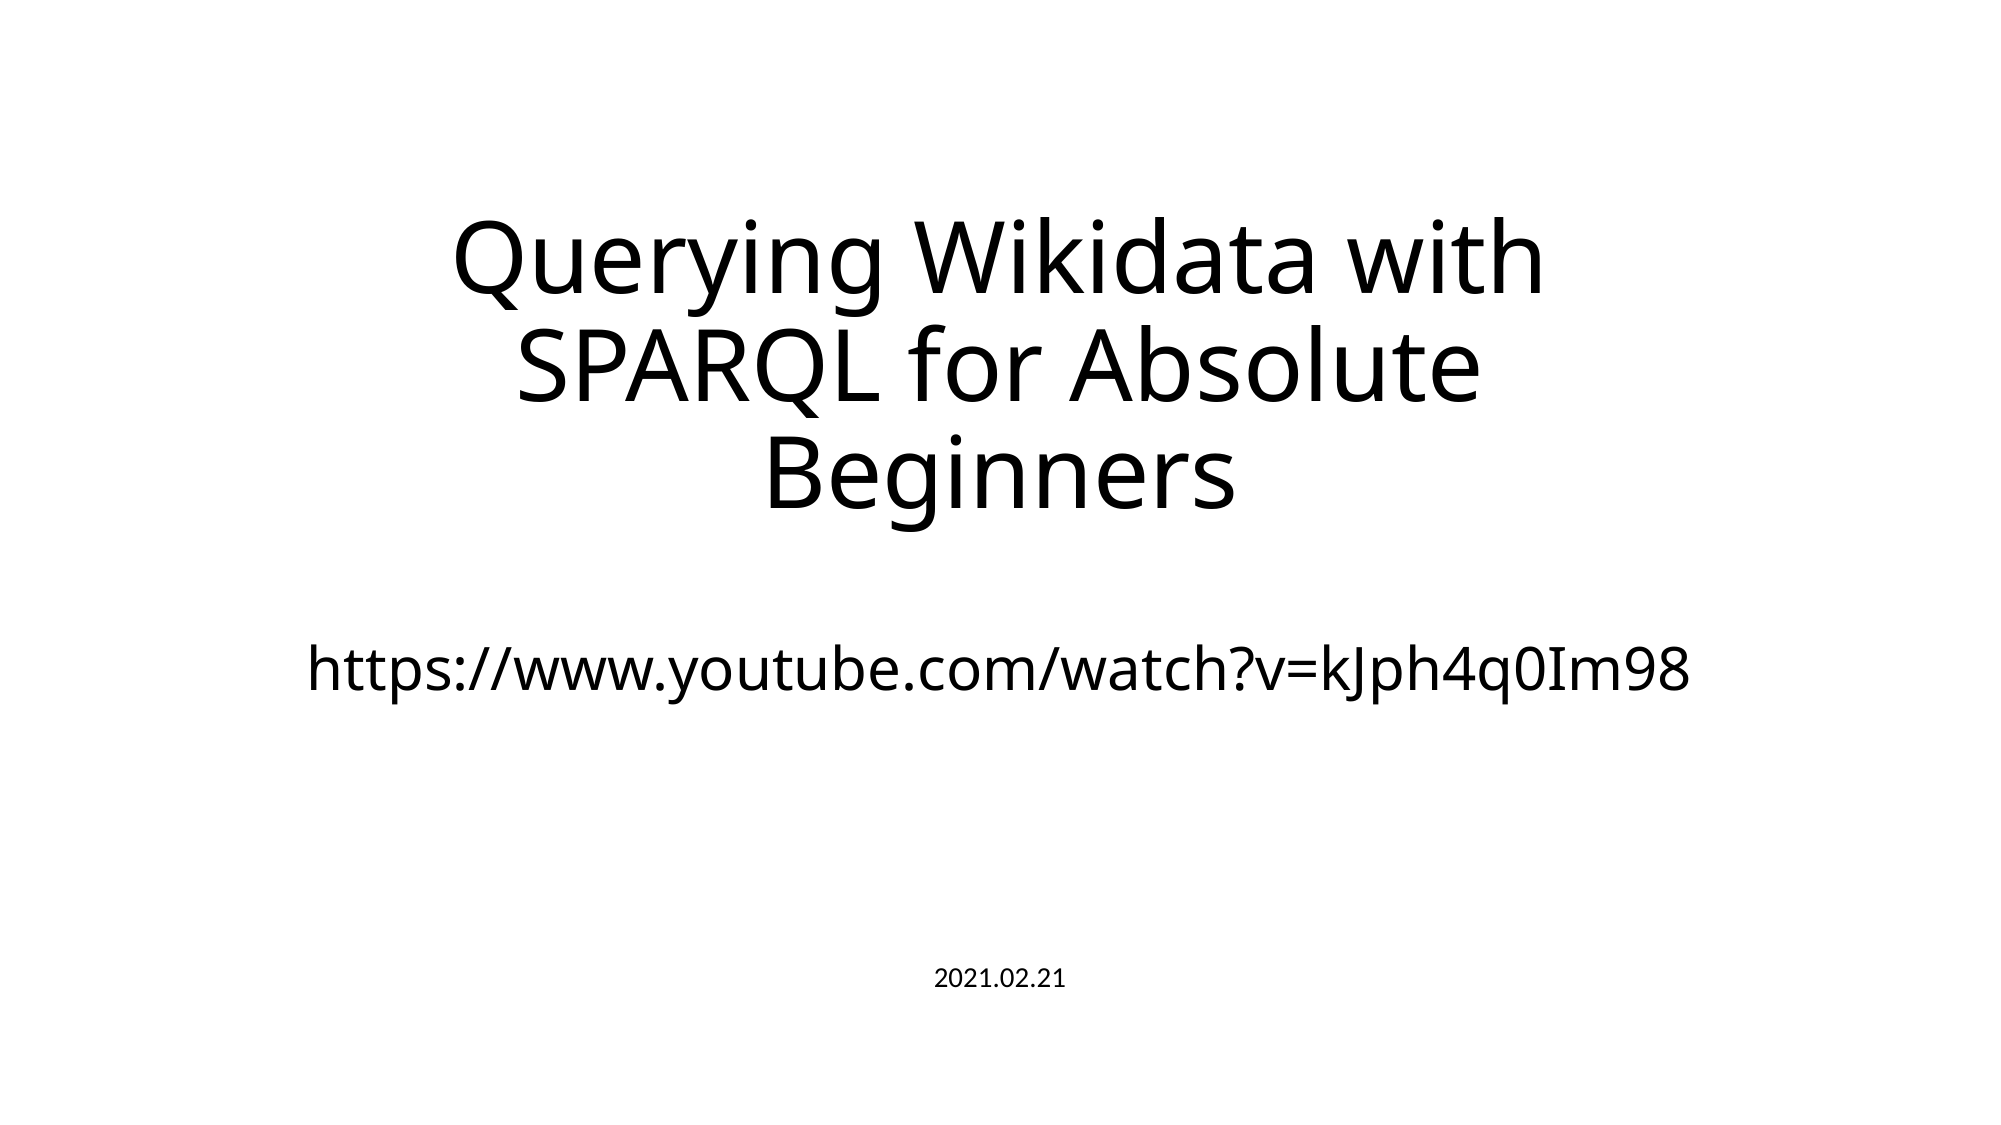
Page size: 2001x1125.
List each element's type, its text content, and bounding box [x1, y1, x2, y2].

subtitle 2021.02.21 [249, 954, 1750, 1002]
title Querying Wikidata with SPARQL for Absolute Beginners https://www.youtube.com/watch?v=kJph4q0Im98 [249, 184, 1750, 831]
